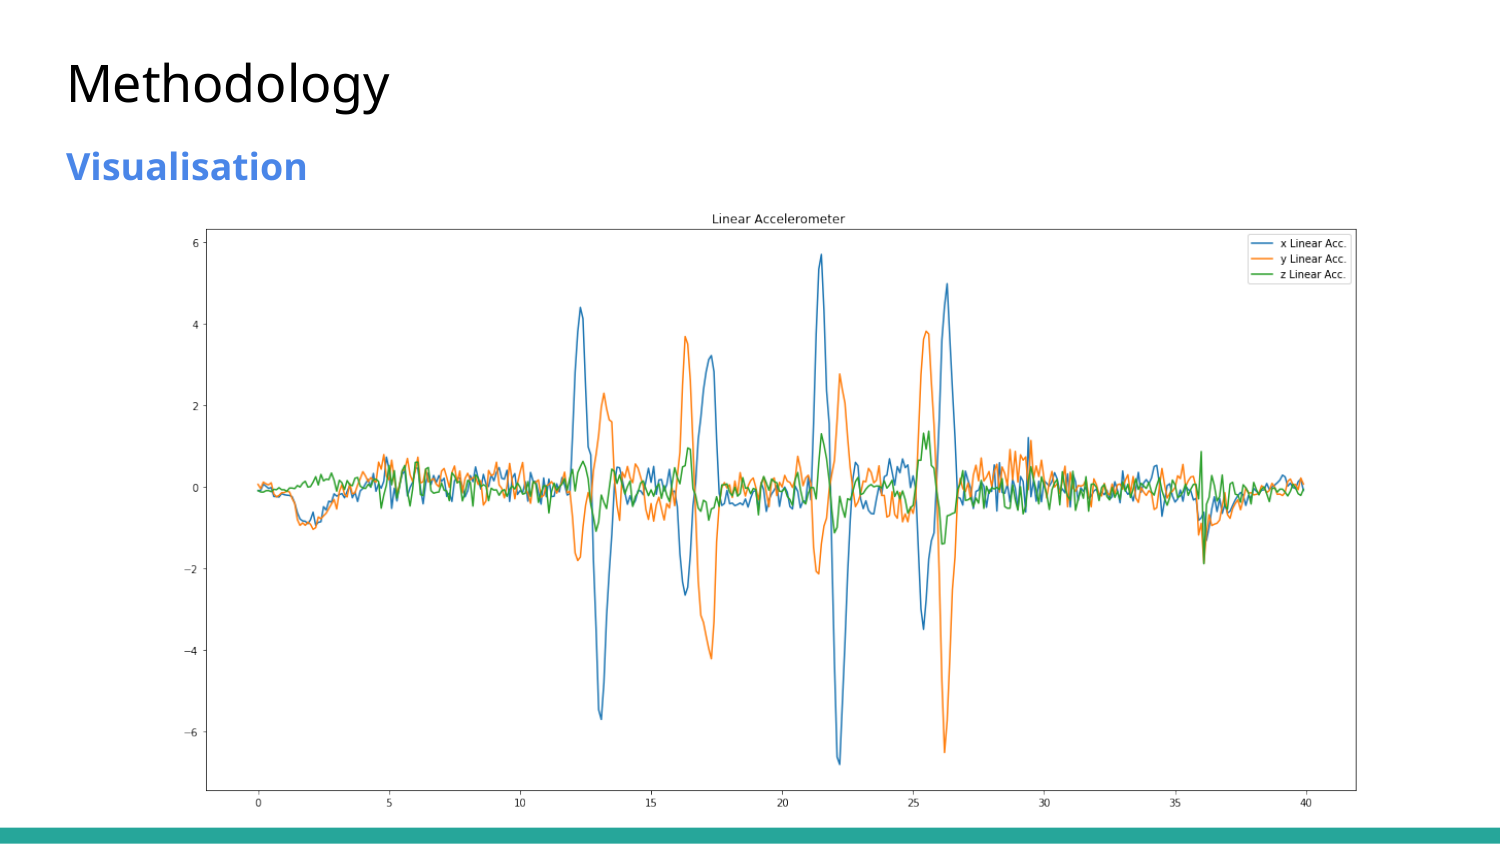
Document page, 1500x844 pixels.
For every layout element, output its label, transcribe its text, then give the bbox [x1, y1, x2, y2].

title Methodology [51, 32, 1449, 133]
picture [176, 206, 1364, 815]
list Visualisation [51, 133, 1449, 844]
